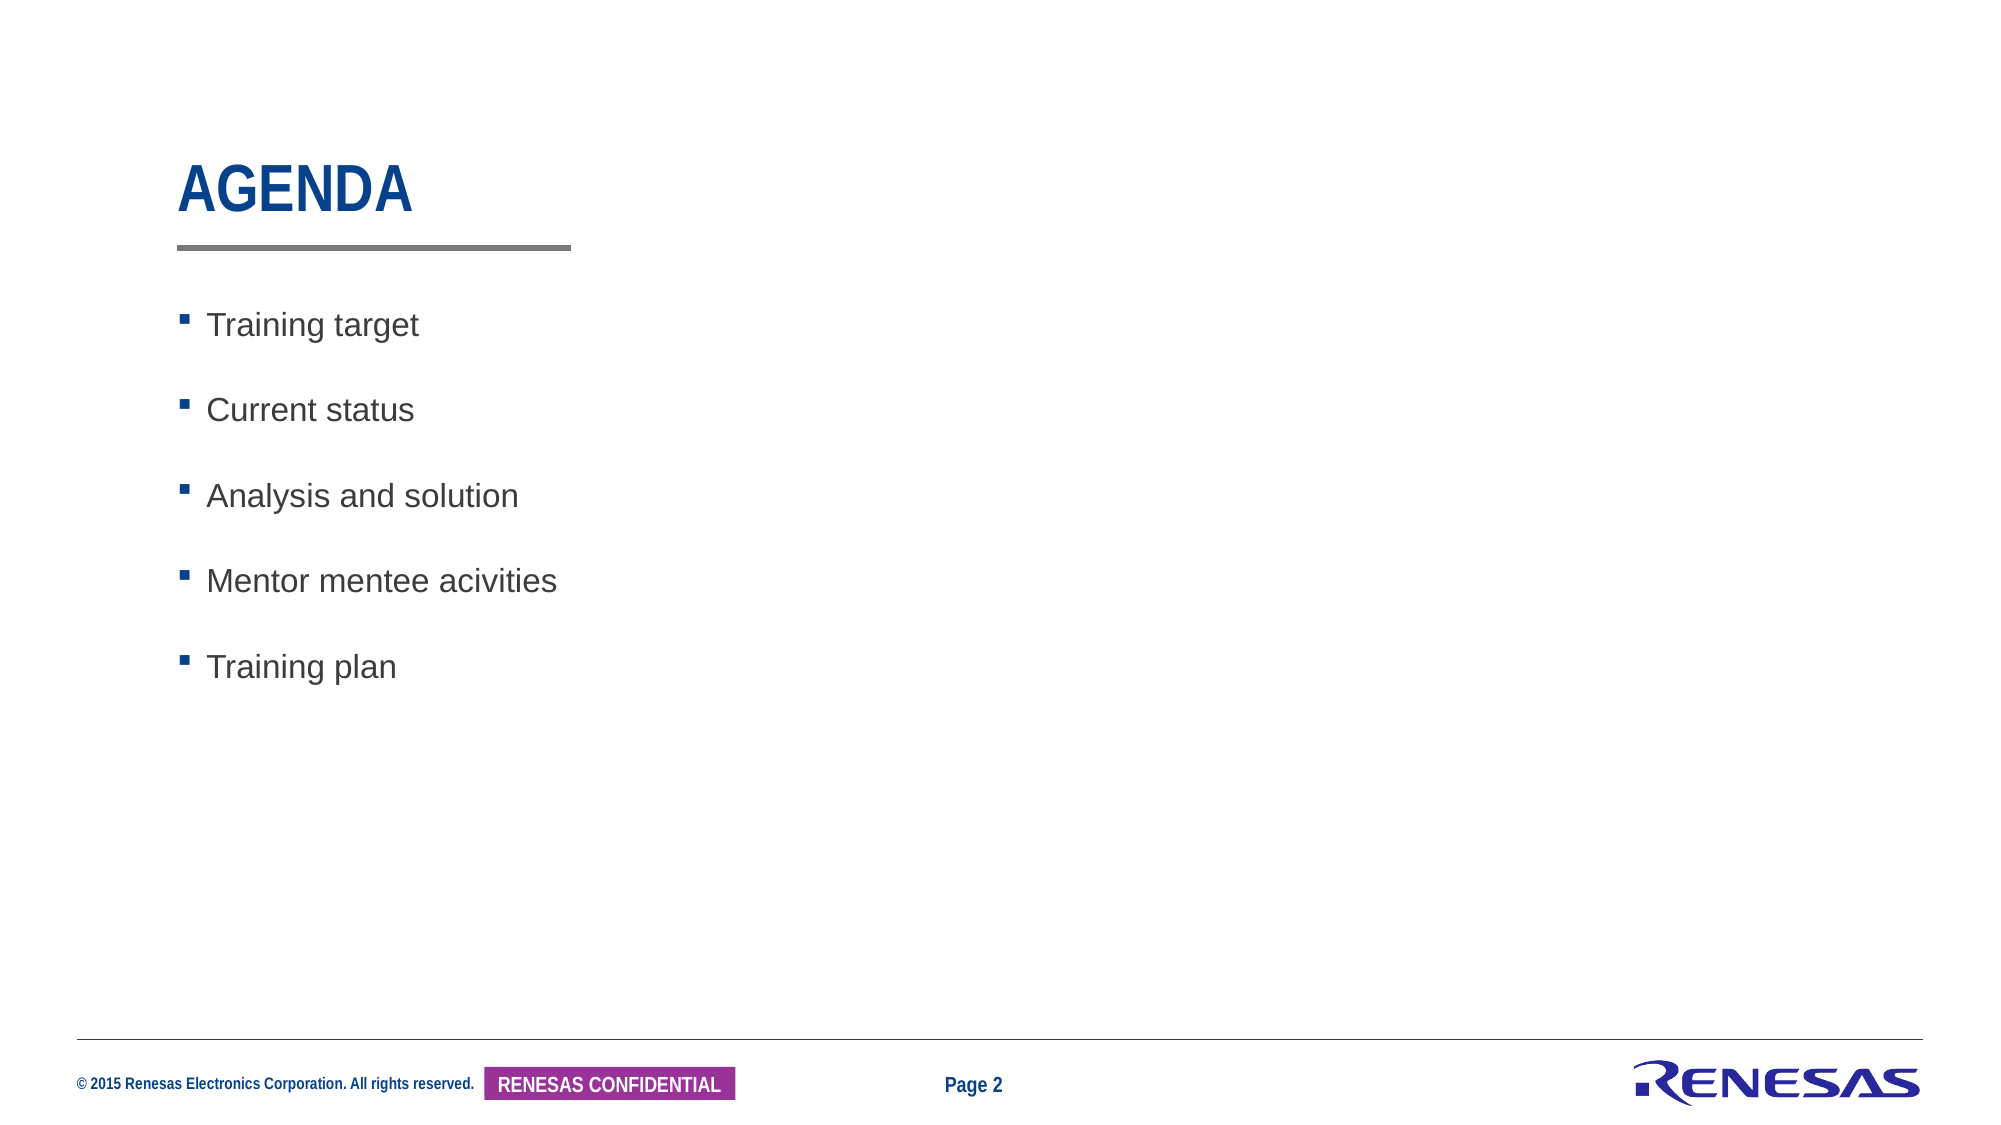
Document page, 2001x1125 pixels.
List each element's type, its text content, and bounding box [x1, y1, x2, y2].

list Training target Current status Analysis and solution Mentor mentee acivities Training plan [177, 295, 1654, 776]
picture [1631, 1058, 1923, 1108]
slide_number Page 2 [944, 1070, 1056, 1097]
title Agenda [177, 80, 1575, 227]
